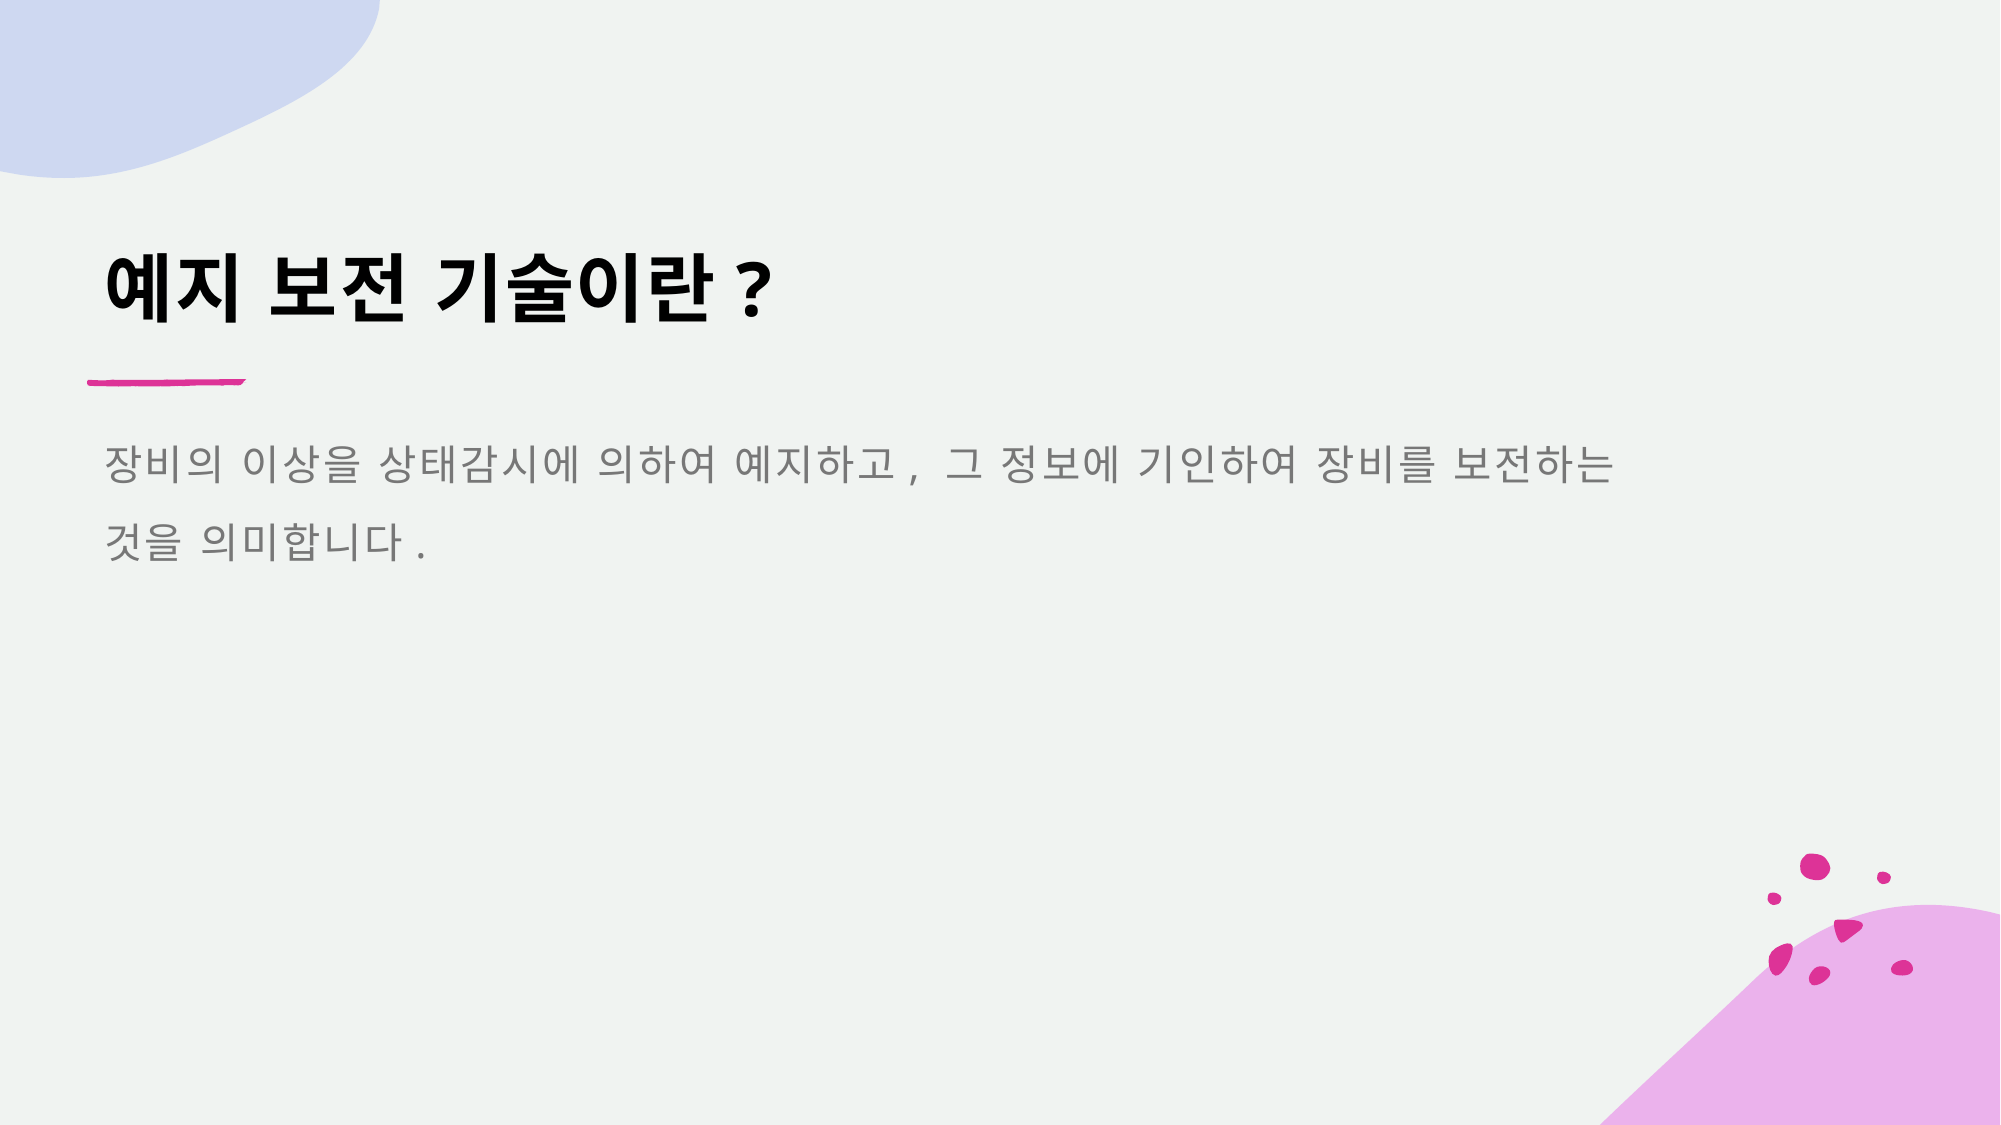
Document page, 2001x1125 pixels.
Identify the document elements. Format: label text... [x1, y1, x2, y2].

title 예지 보전 기술이란? [86, 129, 1740, 347]
list 장비의 이상을 상태감시에 의하여 예지하고, 그 정보에 기인하여 장비를 보전하는 것을 의미합니다. [86, 413, 1740, 996]
